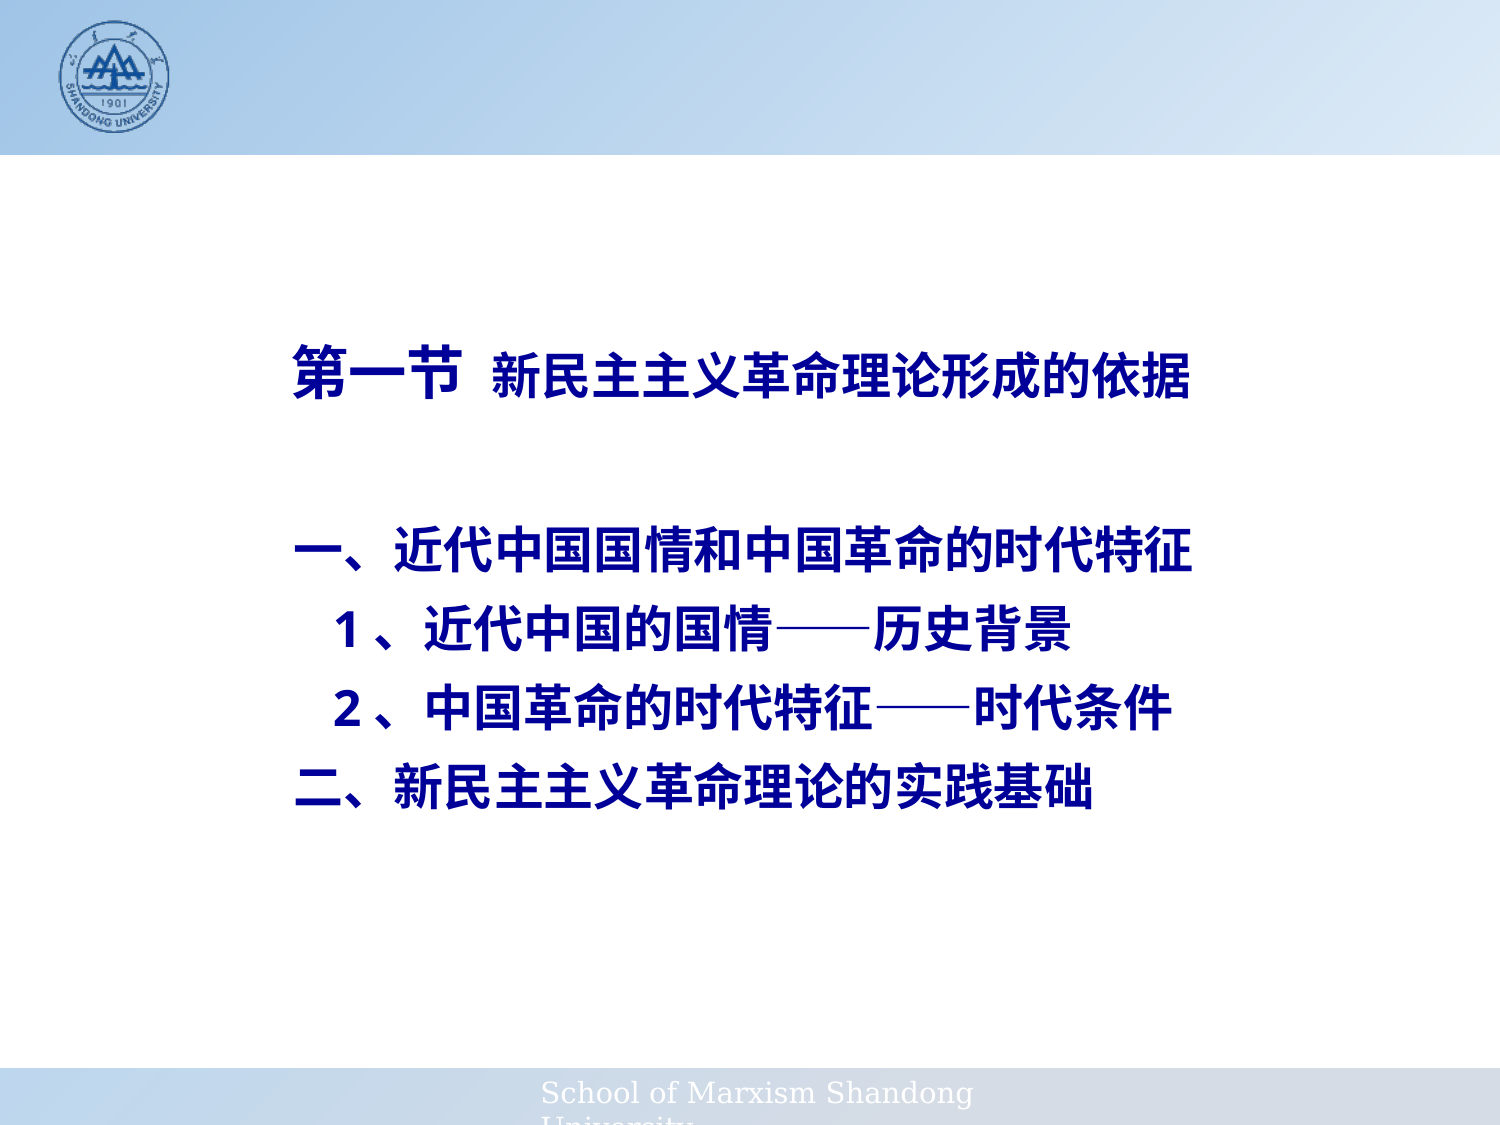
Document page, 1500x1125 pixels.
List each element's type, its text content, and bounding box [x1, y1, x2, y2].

text_box 一、近代中国国情和中国革命的时代特征 1、近代中国的国情——历史背景 2、中国革命的时代特征——时代条件 二、新民主主义革命理论的实践基础 [279, 491, 1496, 824]
text_box 第一节 新民主主义革命理论形成的依据 [275, 314, 1207, 414]
picture [41, 0, 172, 142]
